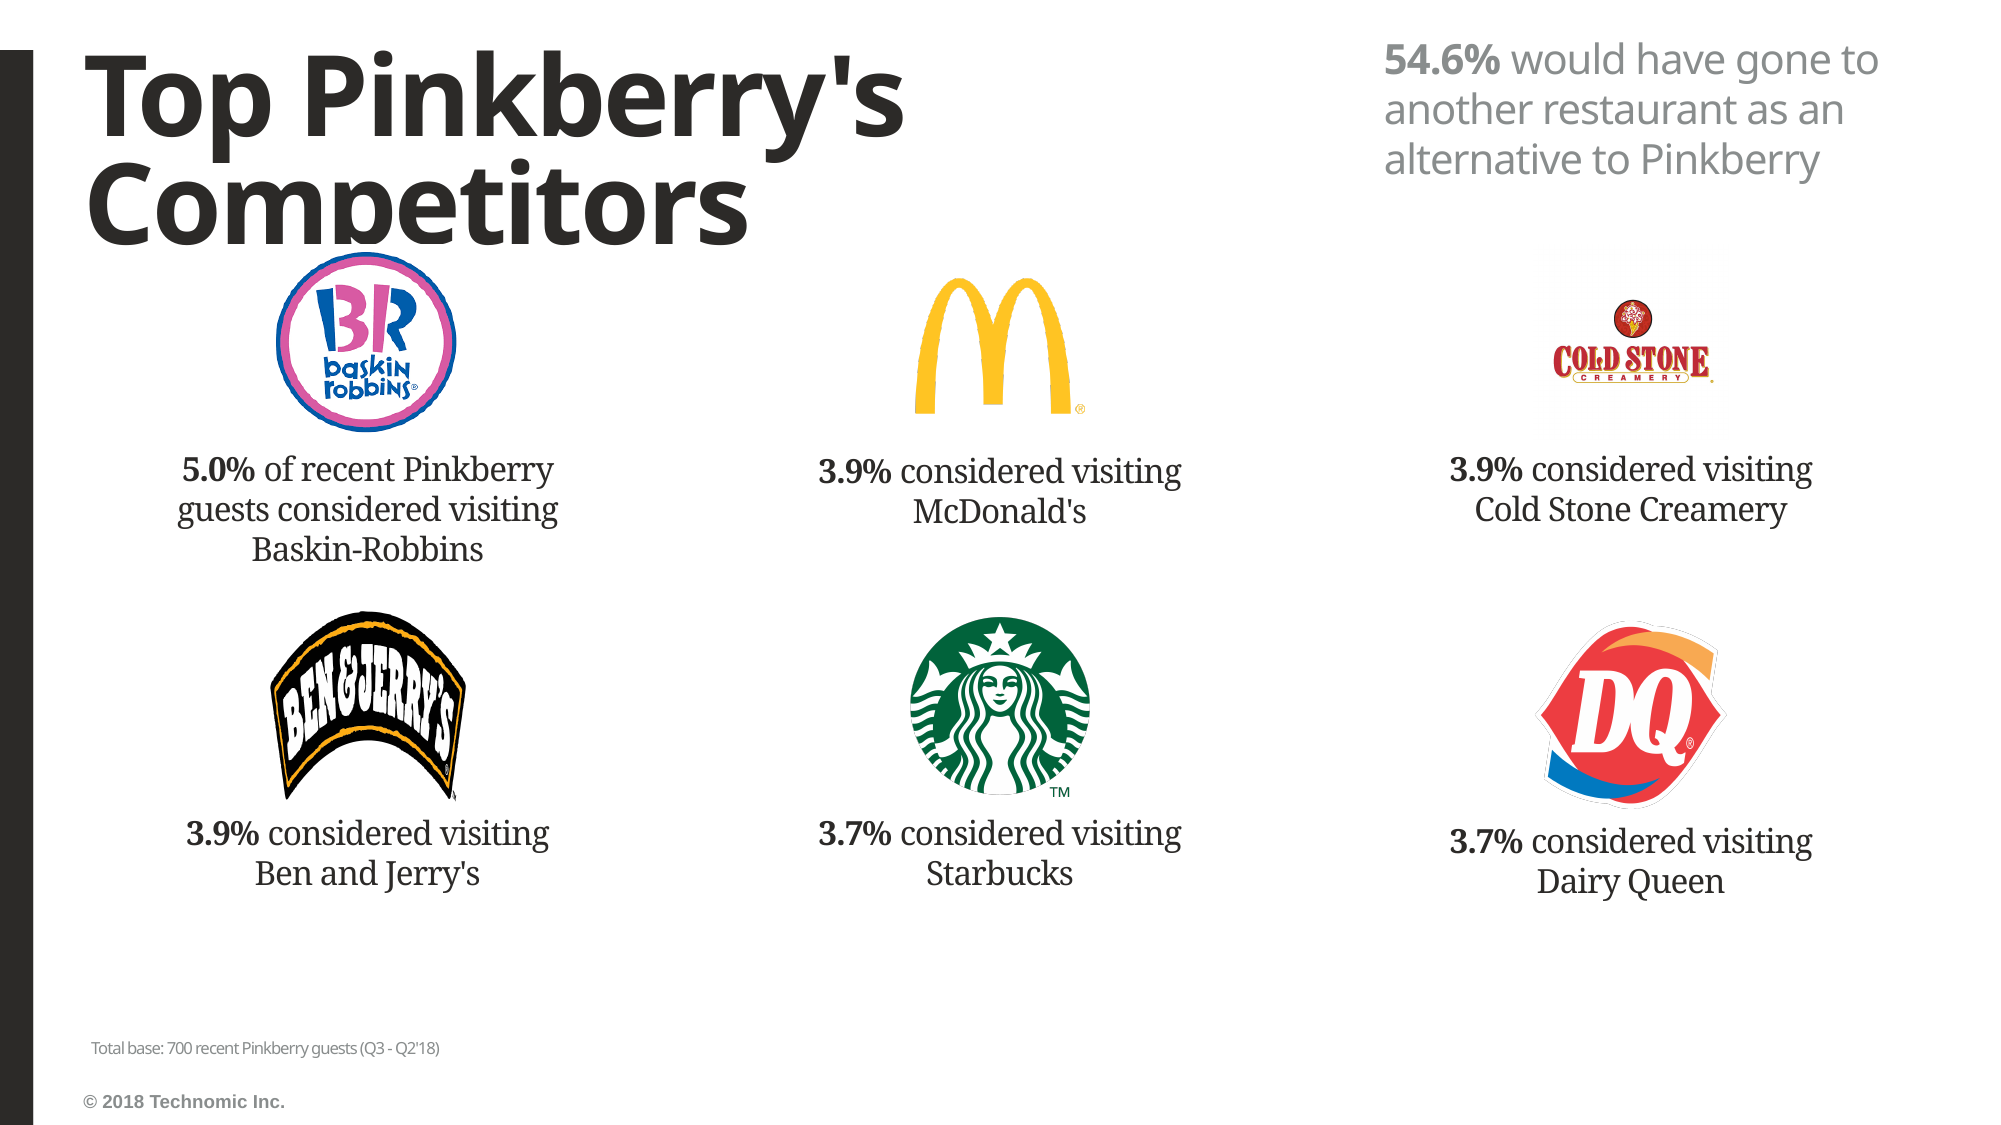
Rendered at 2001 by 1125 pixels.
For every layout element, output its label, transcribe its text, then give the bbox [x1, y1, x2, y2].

picture [902, 609, 1098, 805]
list 3.9% considered visiting Ben and Jerry's [161, 812, 574, 963]
picture [1533, 617, 1729, 813]
picture [269, 607, 466, 803]
list 3.9% considered visiting McDonald's [793, 450, 1207, 601]
list 3.7% considered visiting Starbucks [793, 812, 1207, 963]
picture [269, 243, 466, 440]
list 3.9% considered visiting Cold Stone Creamery [1425, 447, 1838, 598]
title Top Pinkberry's Competitors [83, 50, 1350, 195]
list 3.7% considered visiting Dairy Queen [1425, 820, 1838, 971]
list 5.0% of recent Pinkberry guests considered visiting Baskin-Robbins [161, 447, 574, 598]
list Total base: 700 recent Pinkberry guests (Q3 - Q2'18) [91, 1037, 1867, 1088]
picture [1533, 244, 1729, 440]
picture [902, 248, 1098, 444]
list 54.6% would have gone to another restaurant as an alternative to Pinkberry [1384, 32, 1950, 249]
